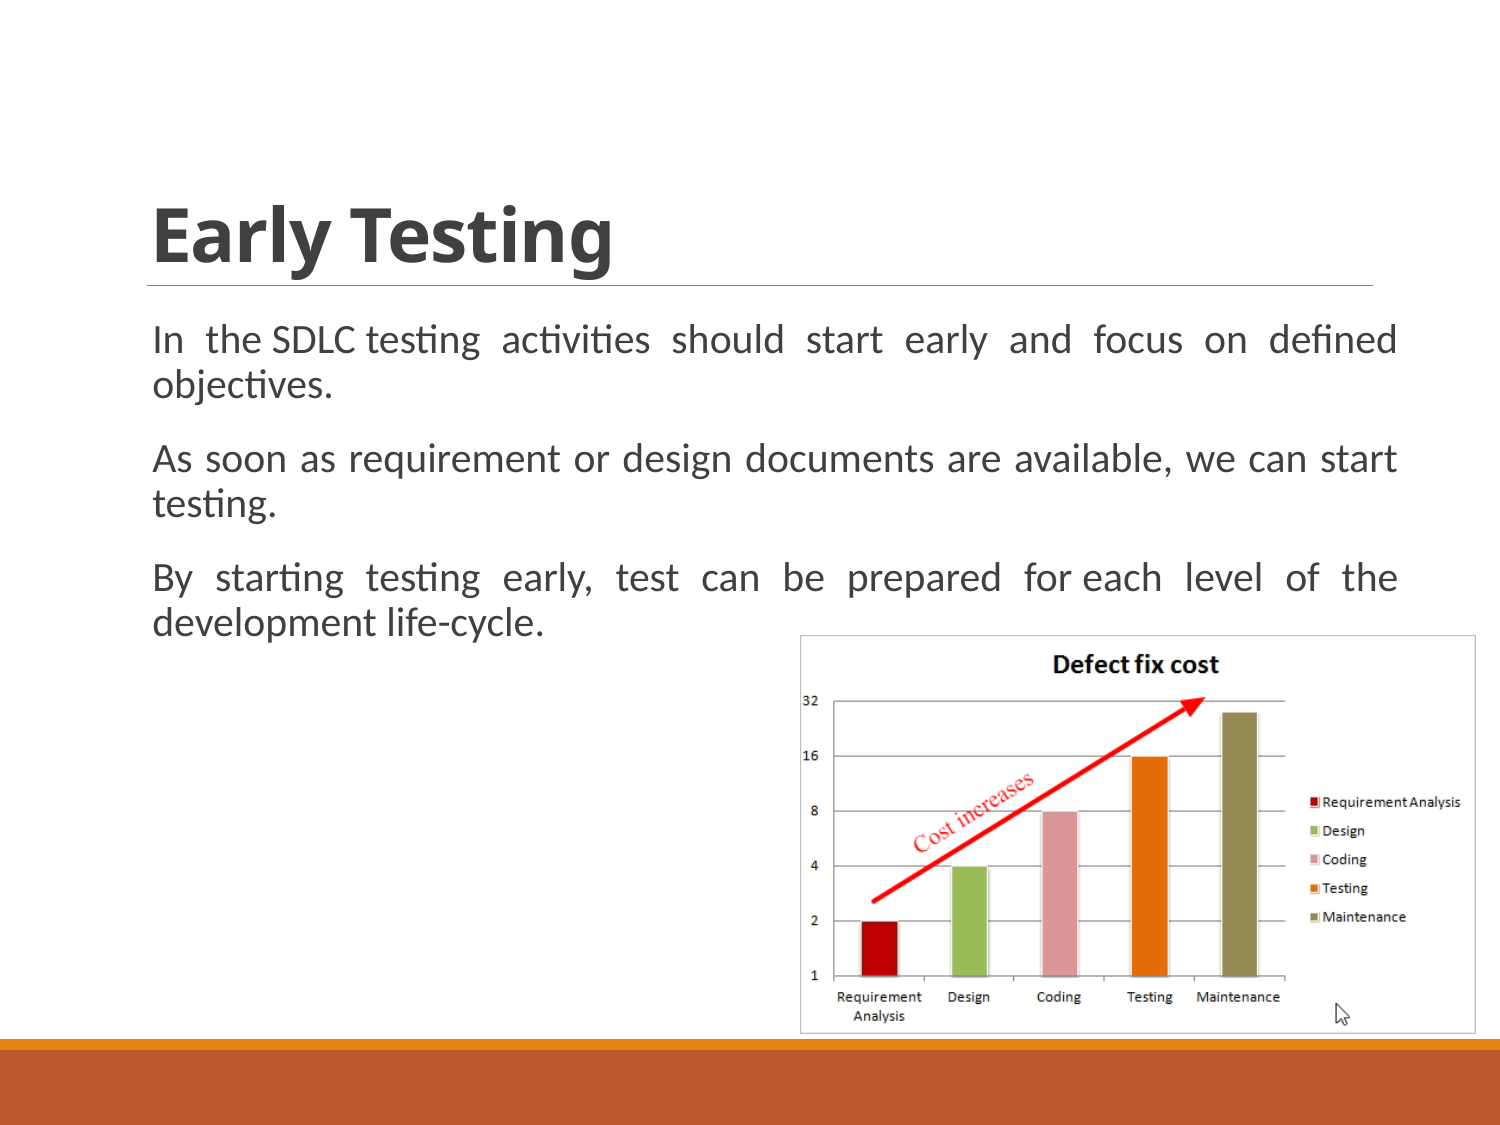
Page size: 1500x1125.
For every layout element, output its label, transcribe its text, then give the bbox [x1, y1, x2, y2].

title Early Testing [135, 47, 1373, 285]
list In the SDLC testing activities should start early and focus on defined objectives. As soon as requirement or design documents are available, we can start testing. By starting testing early, test can be prepared for each level of the development life-cycle. [137, 309, 1399, 963]
picture [799, 635, 1477, 1034]
